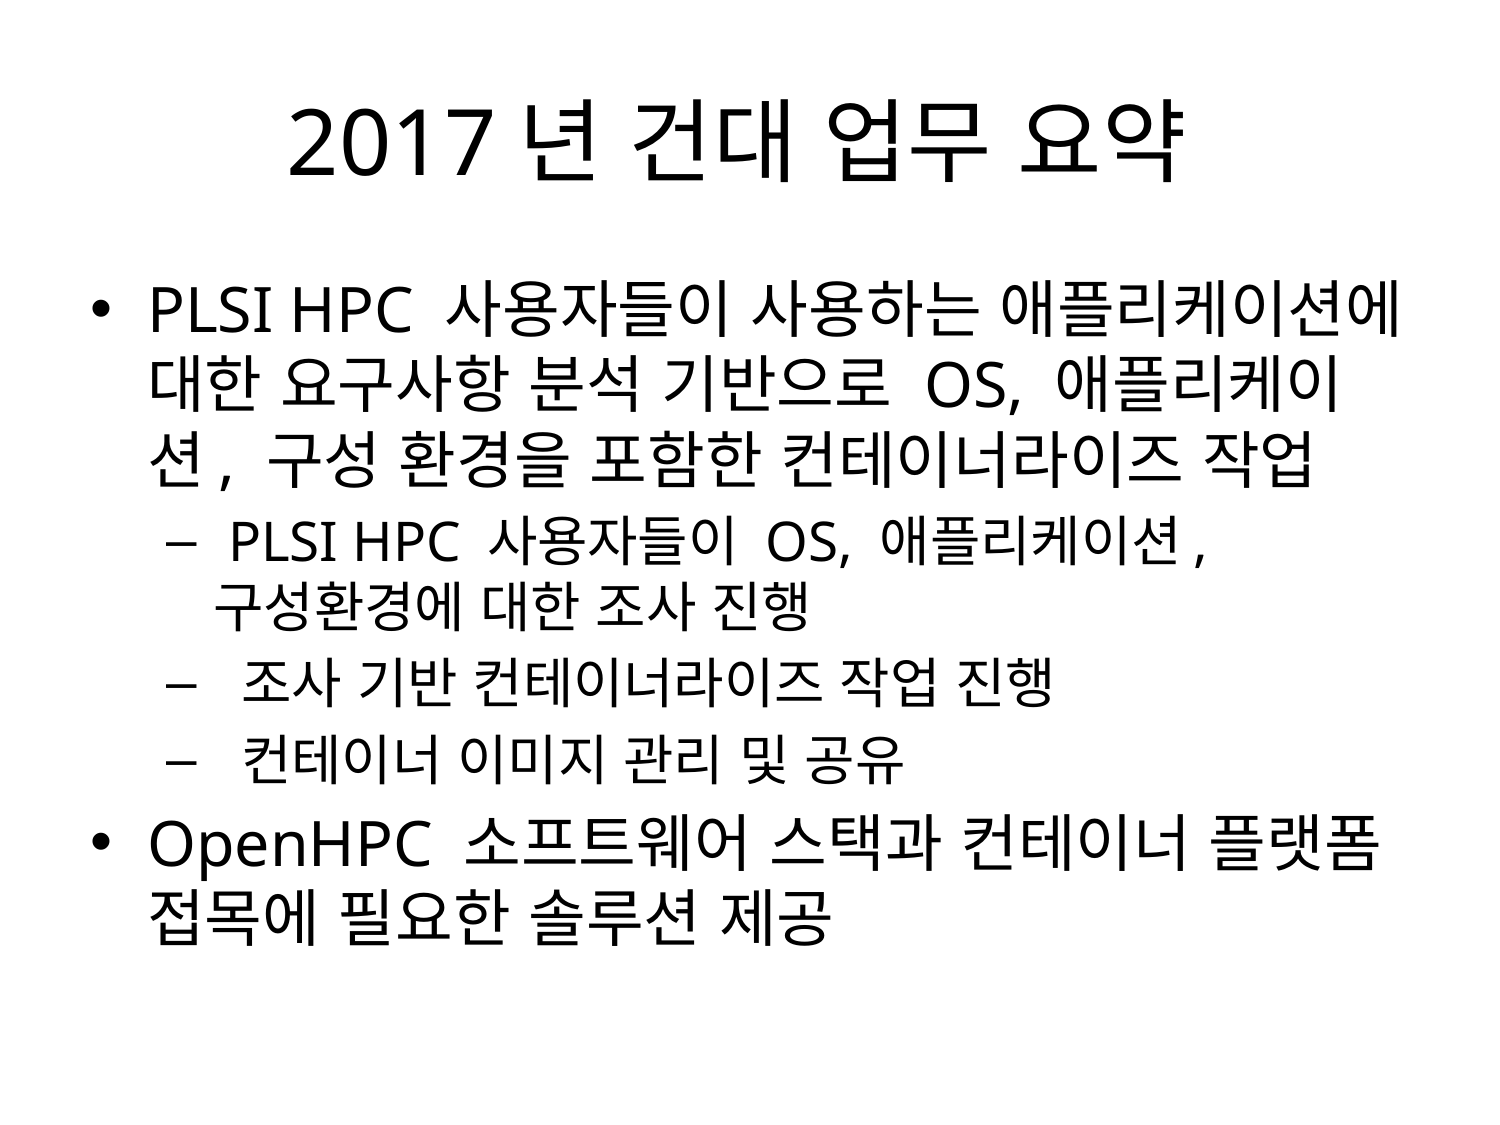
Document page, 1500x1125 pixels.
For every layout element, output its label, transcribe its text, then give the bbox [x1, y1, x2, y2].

list PLSI HPC 사용자들이 사용하는 애플리케이션에 대한 요구사항 분석 기반으로 OS, 애플리케이션, 구성 환경을 포함한 컨테이너라이즈 작업 PLSI HPC 사용자들이 OS, 애플리케이션, 구성환경에 대한 조사 진행 조사 기반 컨테이너라이즈 작업 진행 컨테이너 이미지 관리 및 공유 OpenHPC 소프트웨어 스택과 컨테이너 플랫폼 접목에 필요한 솔루션 제공 [75, 262, 1425, 1005]
title 2017년 건대 업무 요약 [75, 45, 1425, 233]
